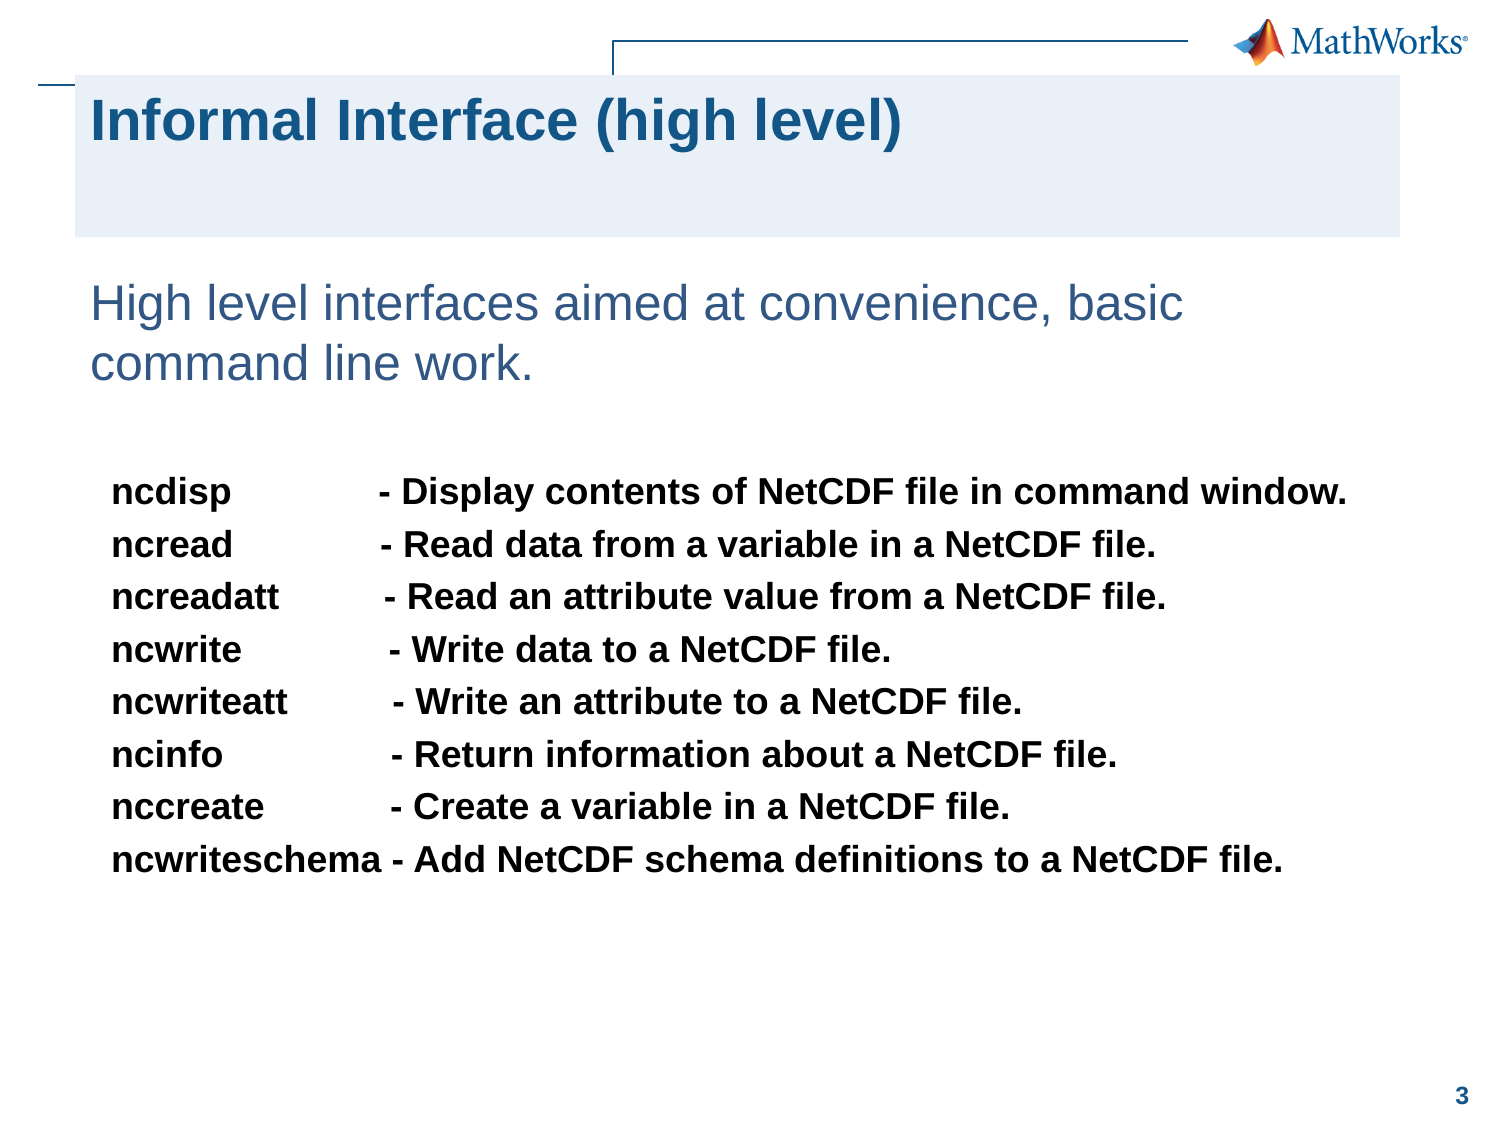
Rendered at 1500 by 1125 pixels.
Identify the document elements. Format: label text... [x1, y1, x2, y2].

picture [1226, 7, 1483, 78]
title Informal Interface (high level) [75, 75, 1400, 238]
list High level interfaces aimed at convenience, basic command line work. ncdisp - Display contents of NetCDF file in command window. ncread - Read data from a variable in a NetCDF file. ncreadatt - Read an attribute value from a NetCDF file. ncwrite - Write data to a NetCDF file. ncwriteatt - Write an attribute to a NetCDF file. ncinfo - Return information about a NetCDF file. nccreate - Create a variable in a NetCDF file. ncwriteschema - Add NetCDF schema definitions to a NetCDF file. [75, 262, 1400, 1025]
